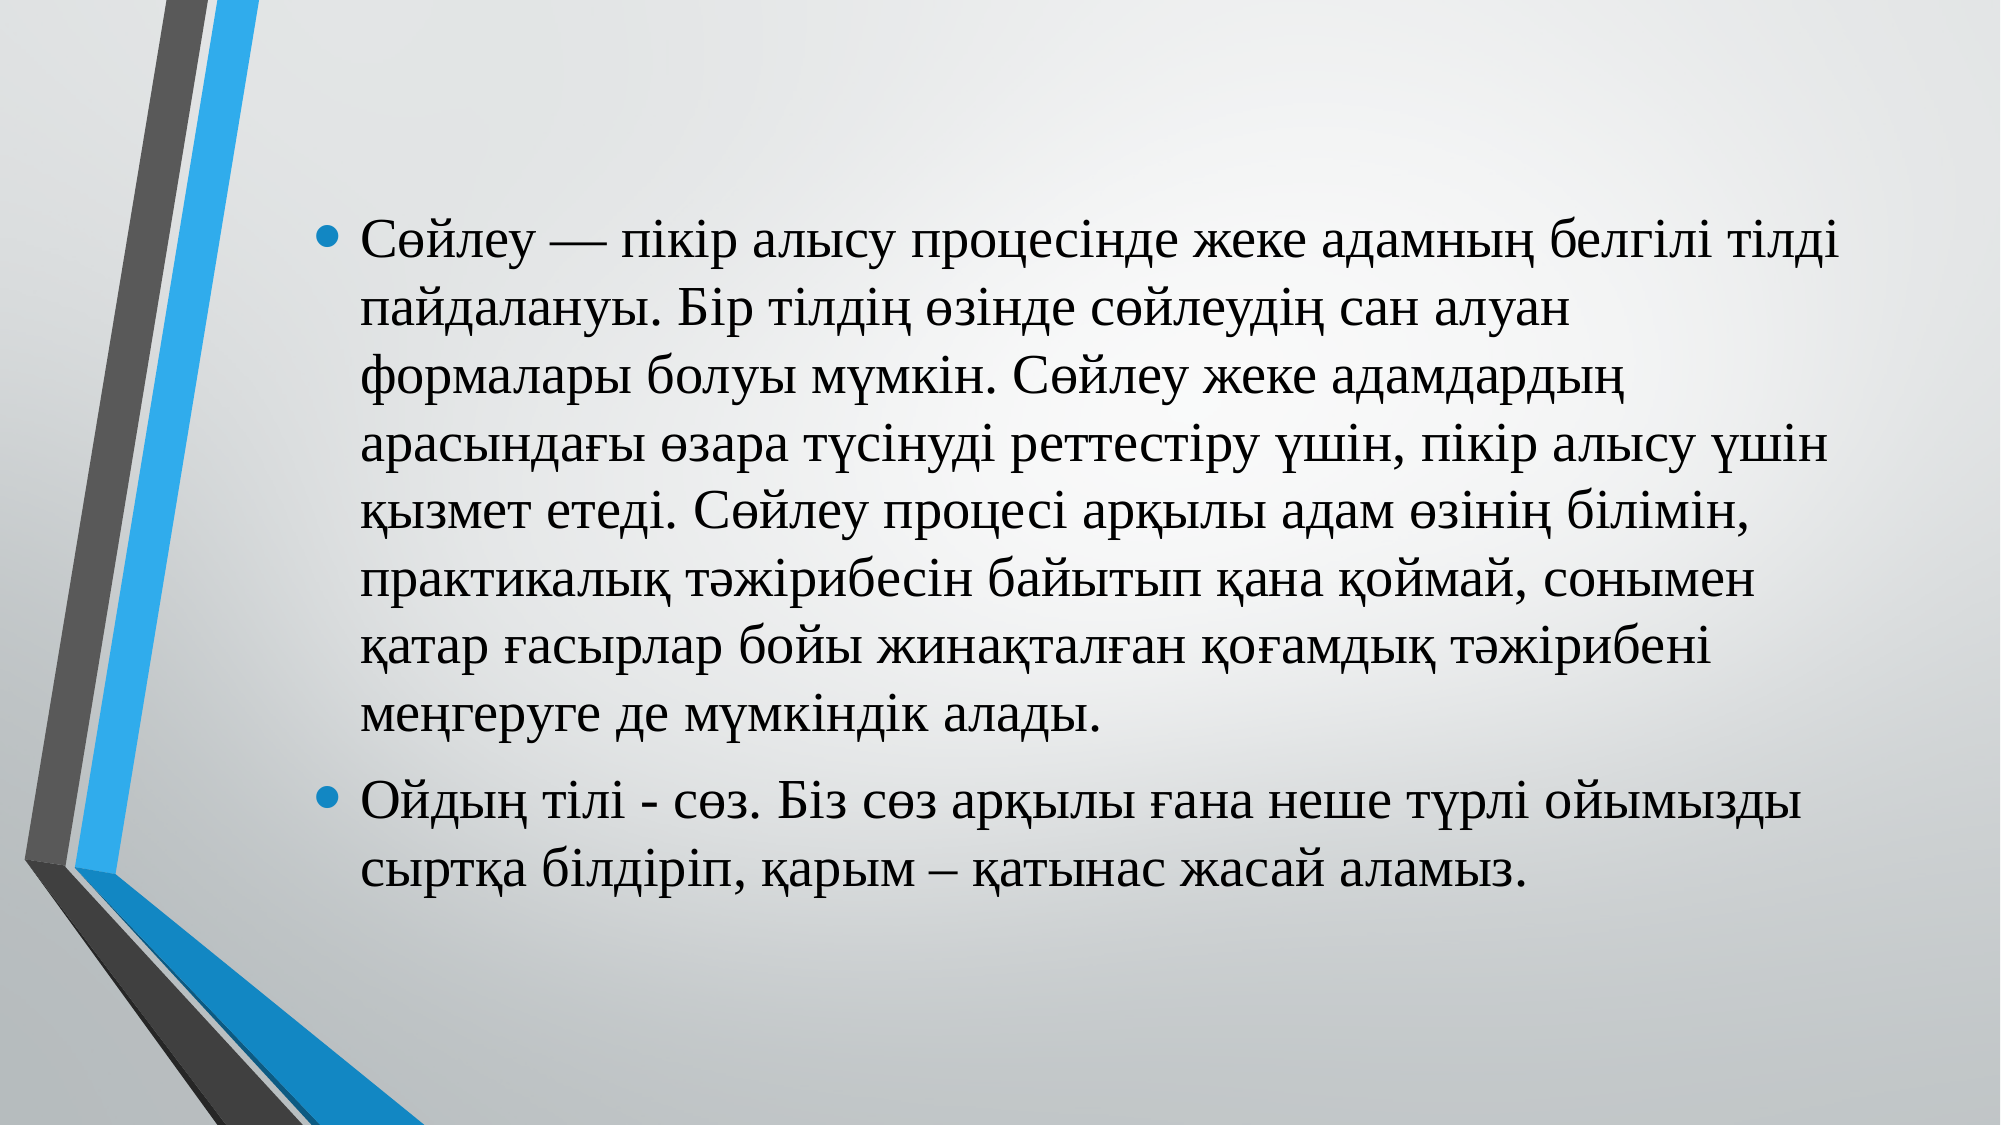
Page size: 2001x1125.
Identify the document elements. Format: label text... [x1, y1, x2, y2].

list Сөйлеу — пікір алысу процесінде жеке адамның белгілі тілді пайдалануы. Бір тілдің өзінде сөйлеудің сан алуан формалары болуы мүмкін. Сөйлеу жеке адамдардың арасындағы өзара түсінуді реттестіру үшін, пікір алысу үшін қызмет етеді. Сөйлеу процесі арқылы адам өзінің білімін, практикалық тәжірибесін байытып қана қоймай, сонымен қатар ғасырлар бойы жинақталған қоғамдық тәжірибені меңгеруге де мүмкіндік алады. Ойдың тілі - сөз. Біз сөз арқылы ғана неше түрлі ойымызды сыртқа білдіріп, қарым – қатынас жасай аламыз. [298, 194, 1863, 908]
